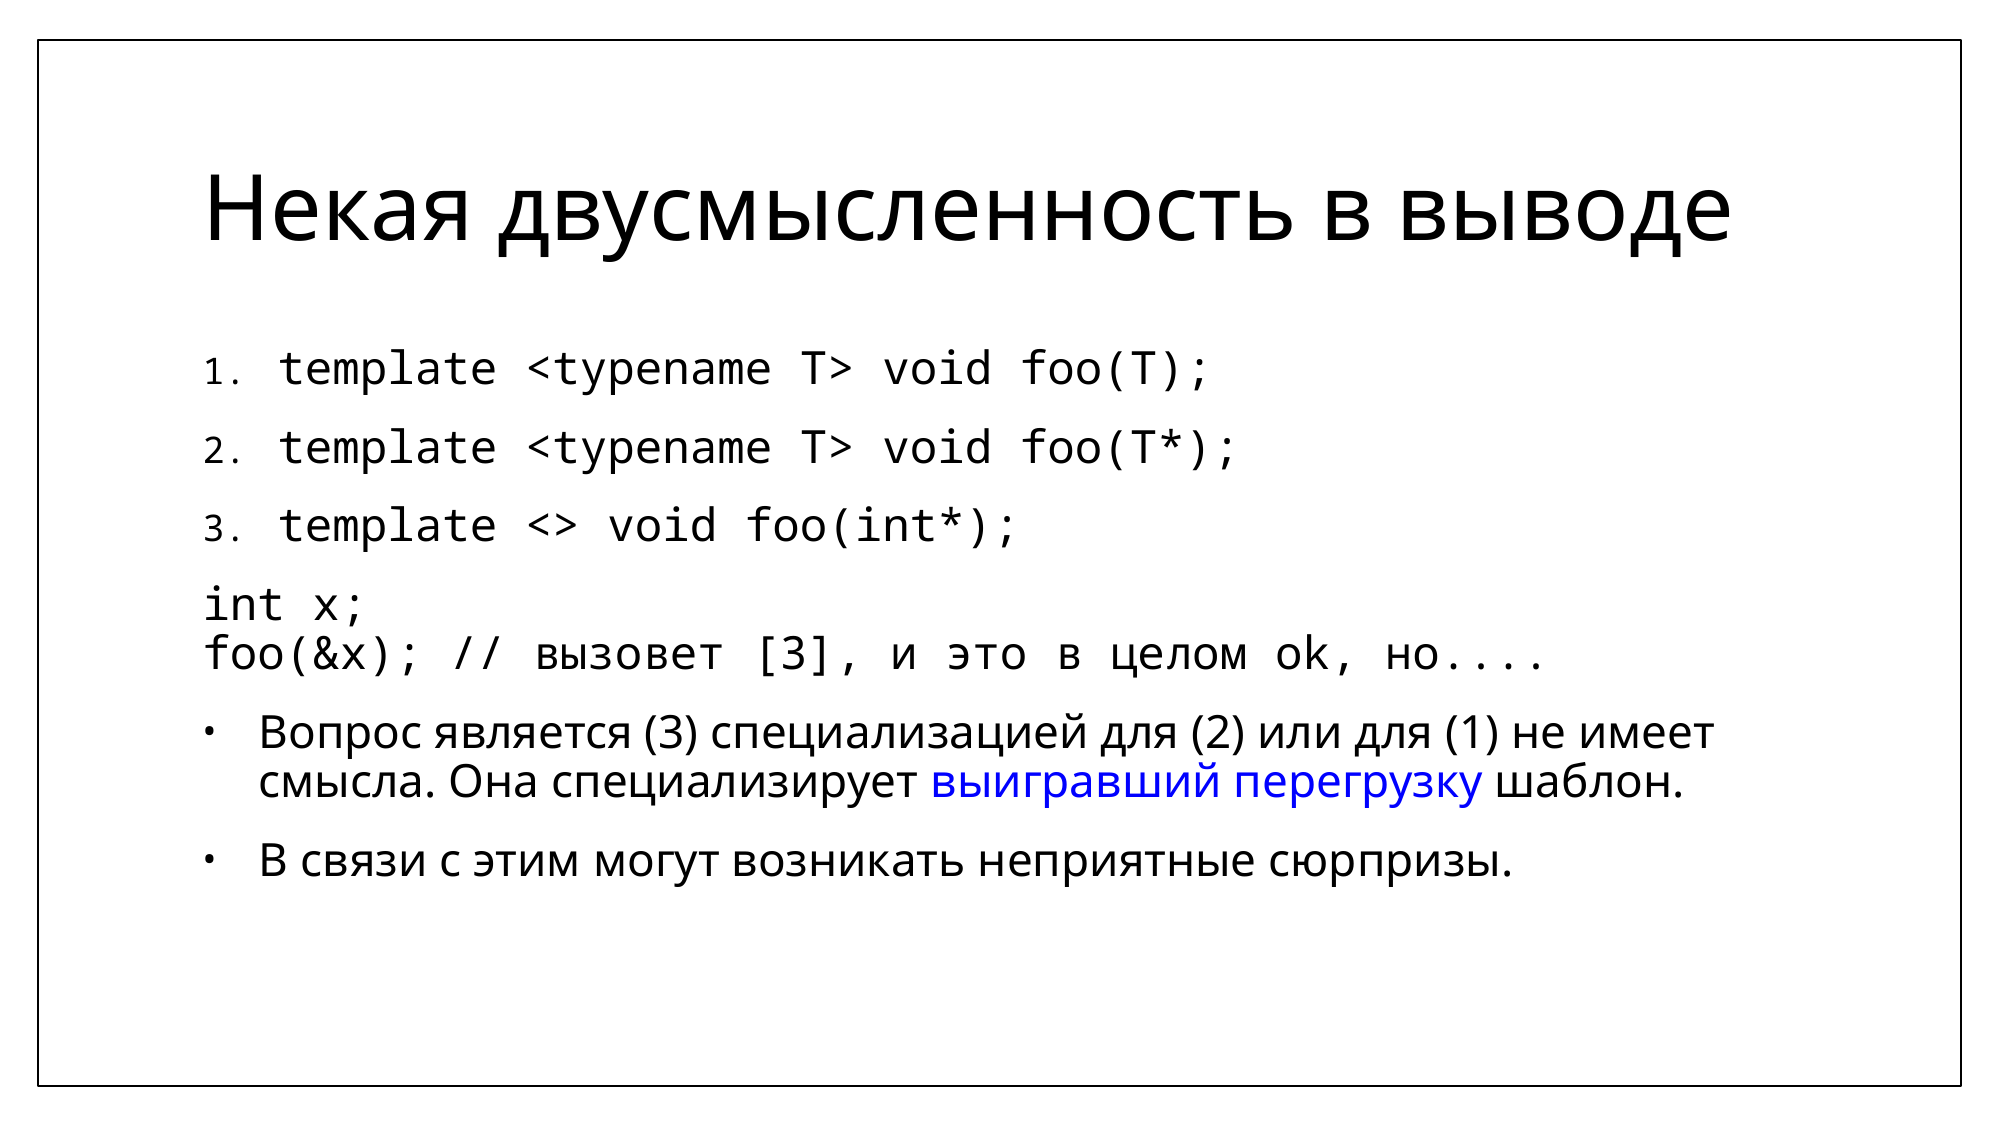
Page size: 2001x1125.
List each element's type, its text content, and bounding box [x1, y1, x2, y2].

list template <typename T> void foo(T); template <typename T> void foo(T*); template <> void foo(int*); int x; foo(&x); // вызовет [3], и это в целом ok, но.... Вопрос является (3) специализацией для (2) или для (1) не имеет смысла. Она специализирует выигравший перегрузку шаблон. В связи с этим могут возникать неприятные сюрпризы. [187, 337, 1808, 1000]
title Некая двусмысленность в выводе [187, 99, 1808, 323]
